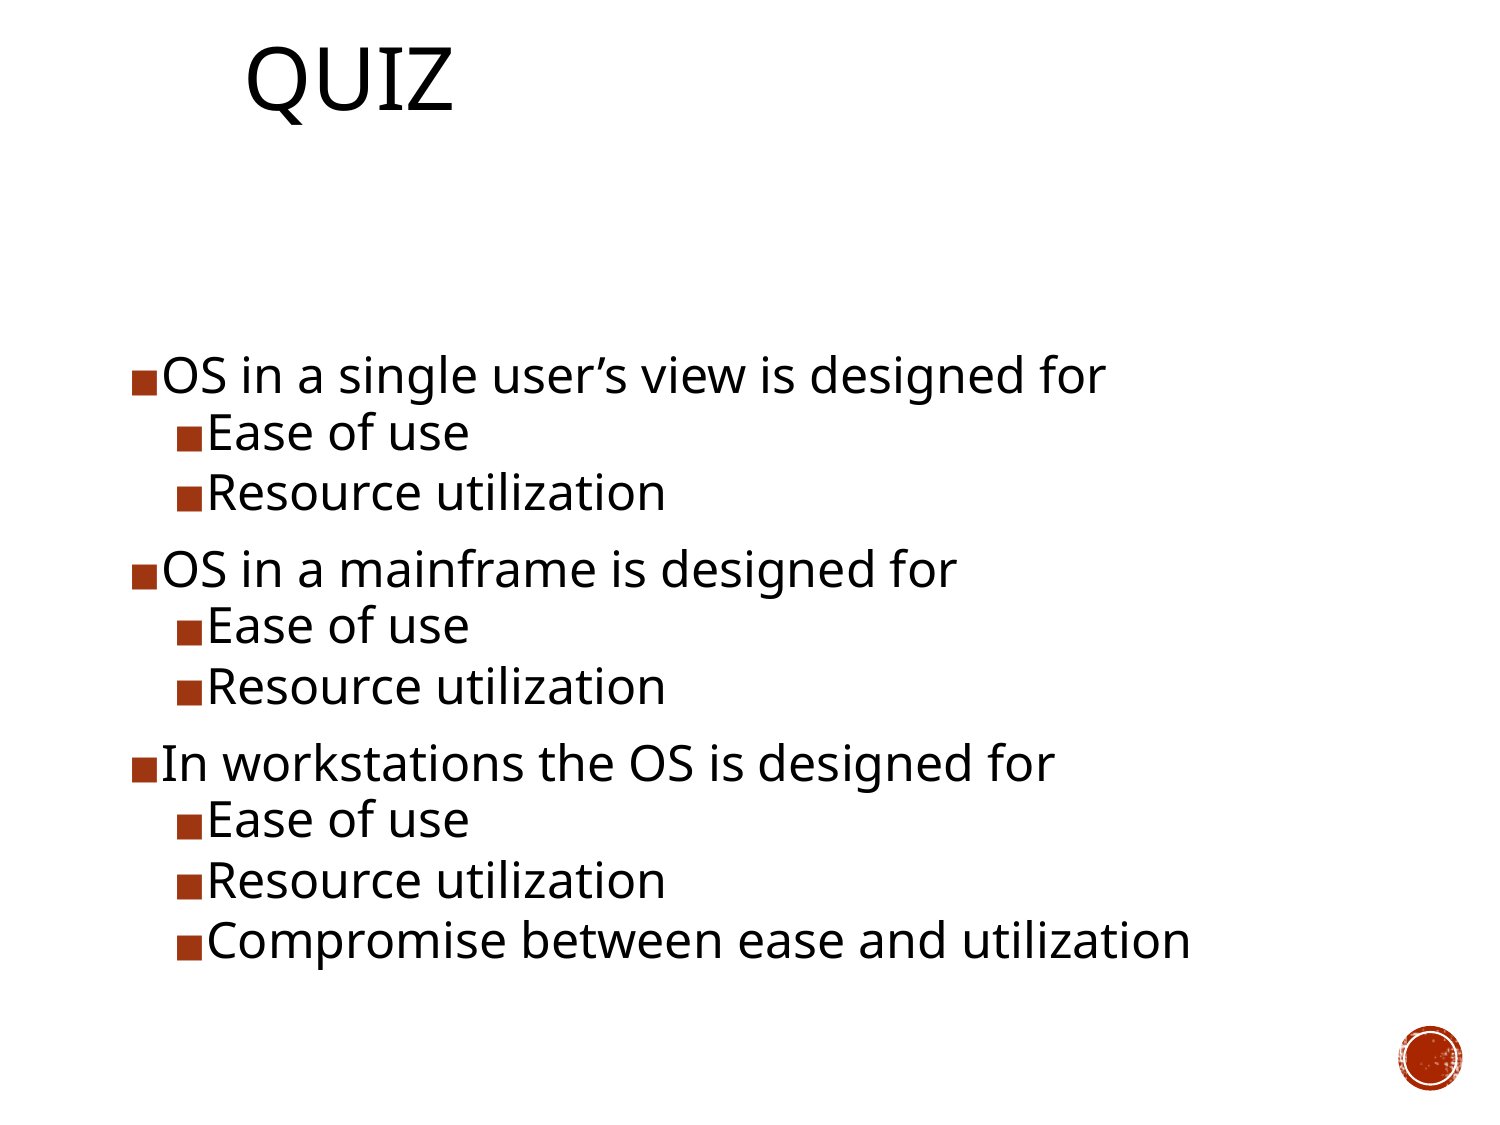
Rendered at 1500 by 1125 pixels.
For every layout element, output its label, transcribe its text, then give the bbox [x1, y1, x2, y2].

list OS in a single user’s view is designed for Ease of use Resource utilization OS in a mainframe is designed for Ease of use Resource utilization In workstations the OS is designed for Ease of use Resource utilization Compromise between ease and utilization [112, 347, 1388, 1013]
picture [1398, 1025, 1463, 1091]
title QUIZ [78, 0, 1429, 164]
